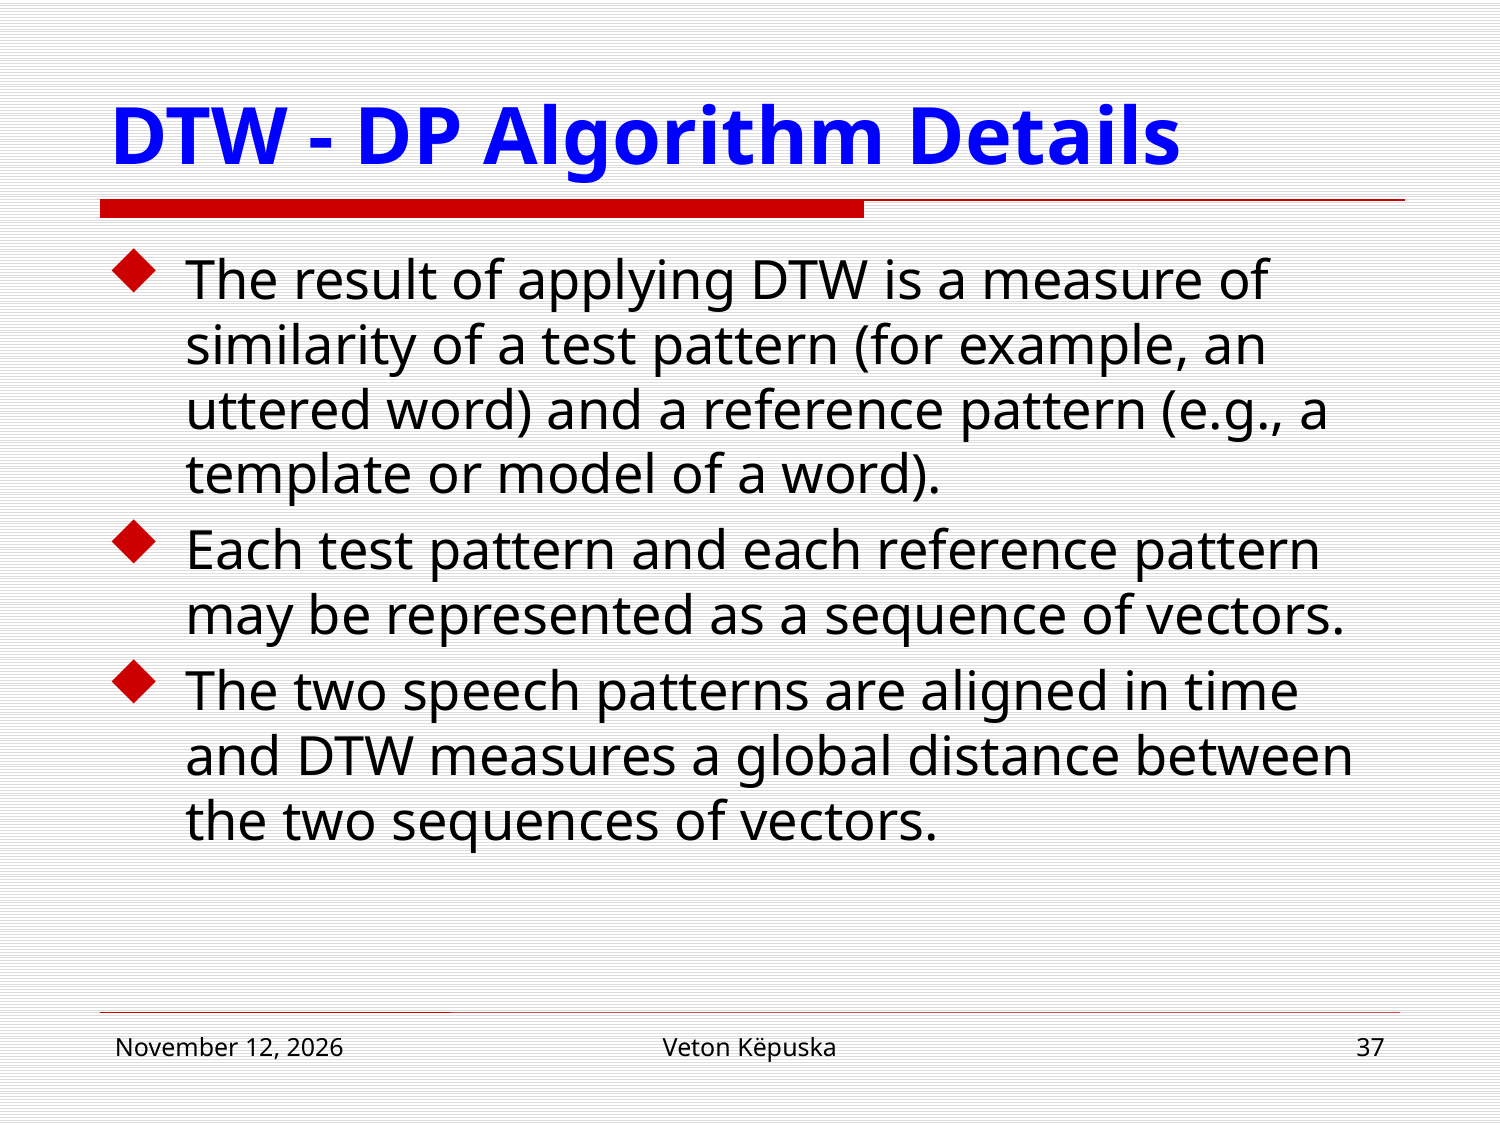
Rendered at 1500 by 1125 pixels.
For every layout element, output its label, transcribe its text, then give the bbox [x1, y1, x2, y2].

list The result of applying DTW is a measure of similarity of a test pattern (for example, an uttered word) and a reference pattern (e.g., a template or model of a word). Each test pattern and each reference pattern may be represented as a sequence of vectors. The two speech patterns are aligned in time and DTW measures a global distance between the two sequences of vectors. [92, 237, 1406, 988]
footer Veton Këpuska [512, 1024, 988, 1103]
title DTW - DP Algorithm Details [93, 49, 1407, 188]
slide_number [99, 1024, 426, 1103]
slide_number 37 [1074, 1024, 1401, 1103]
